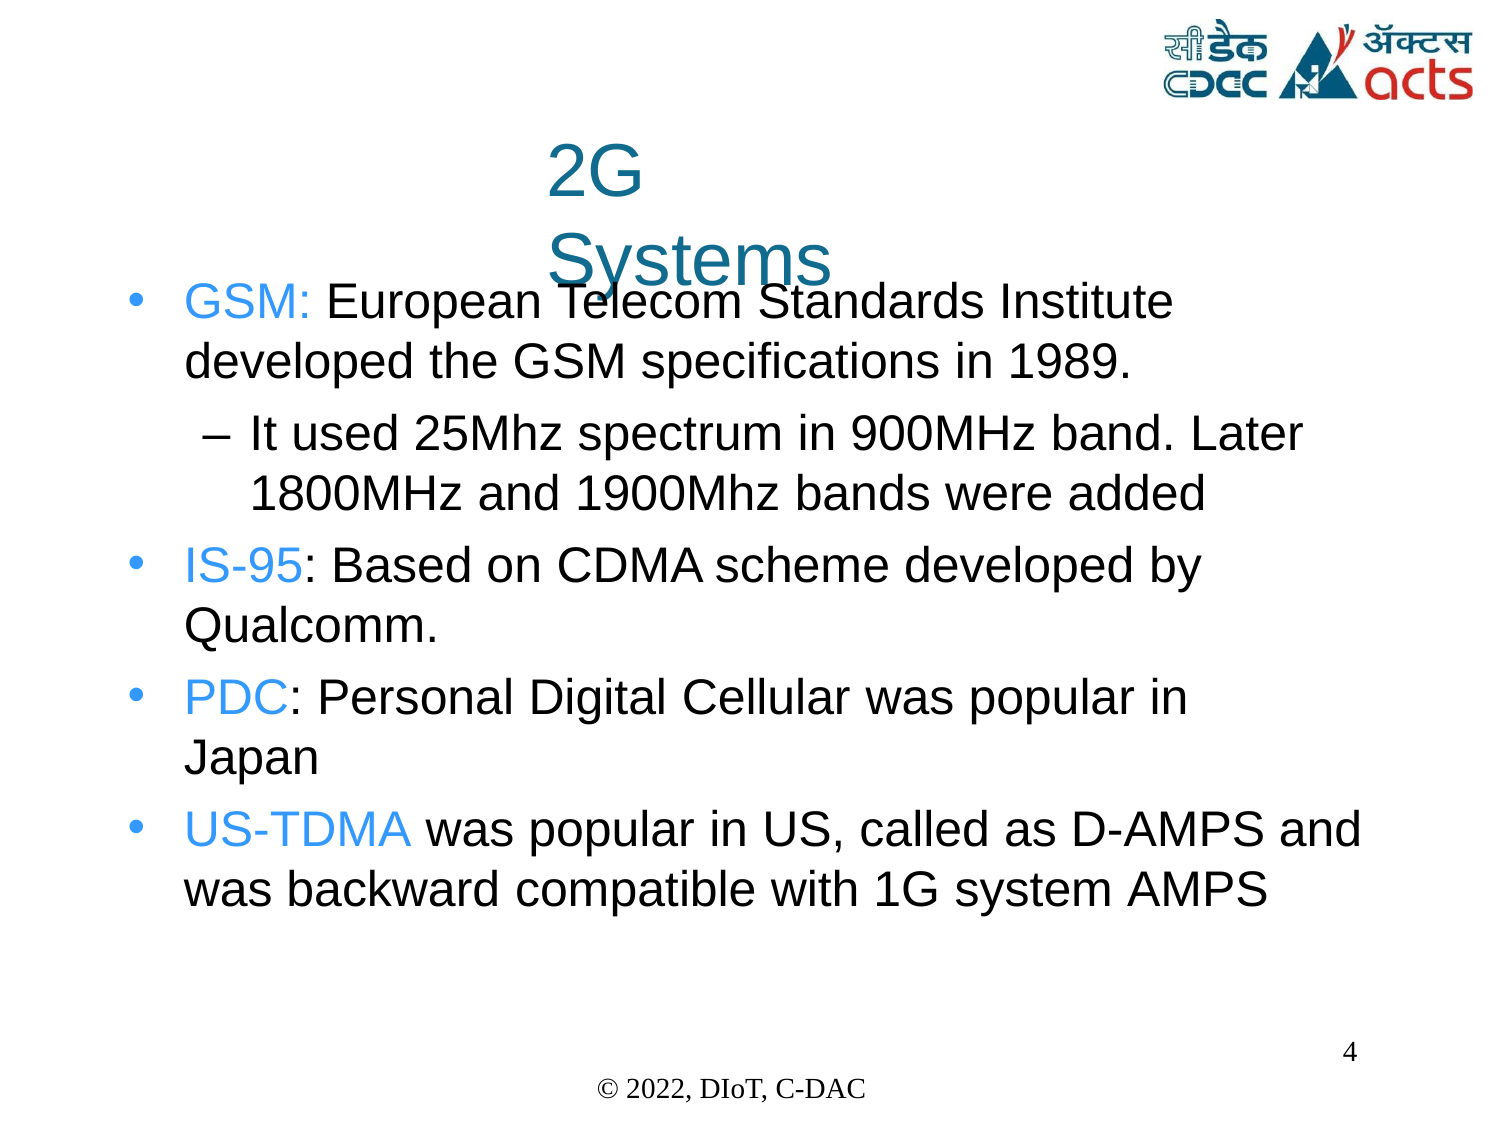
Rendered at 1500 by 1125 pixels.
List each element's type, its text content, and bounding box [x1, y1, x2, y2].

slide_number 4 [1324, 1031, 1377, 1069]
text_box 2G Systems [543, 121, 957, 211]
footer © 2022, DIoT, C-DAC [594, 1069, 880, 1107]
picture [1163, 19, 1473, 100]
text_box GSM: European Telecom Standards Institute developed the GSM specifications in 1989. – It used 25Mhz spectrum in 900MHz band. Later 1800MHz and 1900Mhz bands were added IS-95: Based on CDMA scheme developed by Qualcomm. PDC: Personal Digital Cellular was popular in Japan US-TDMA was popular in US, called as D-AMPS and was backward compatible with 1G system AMPS [125, 268, 1365, 857]
